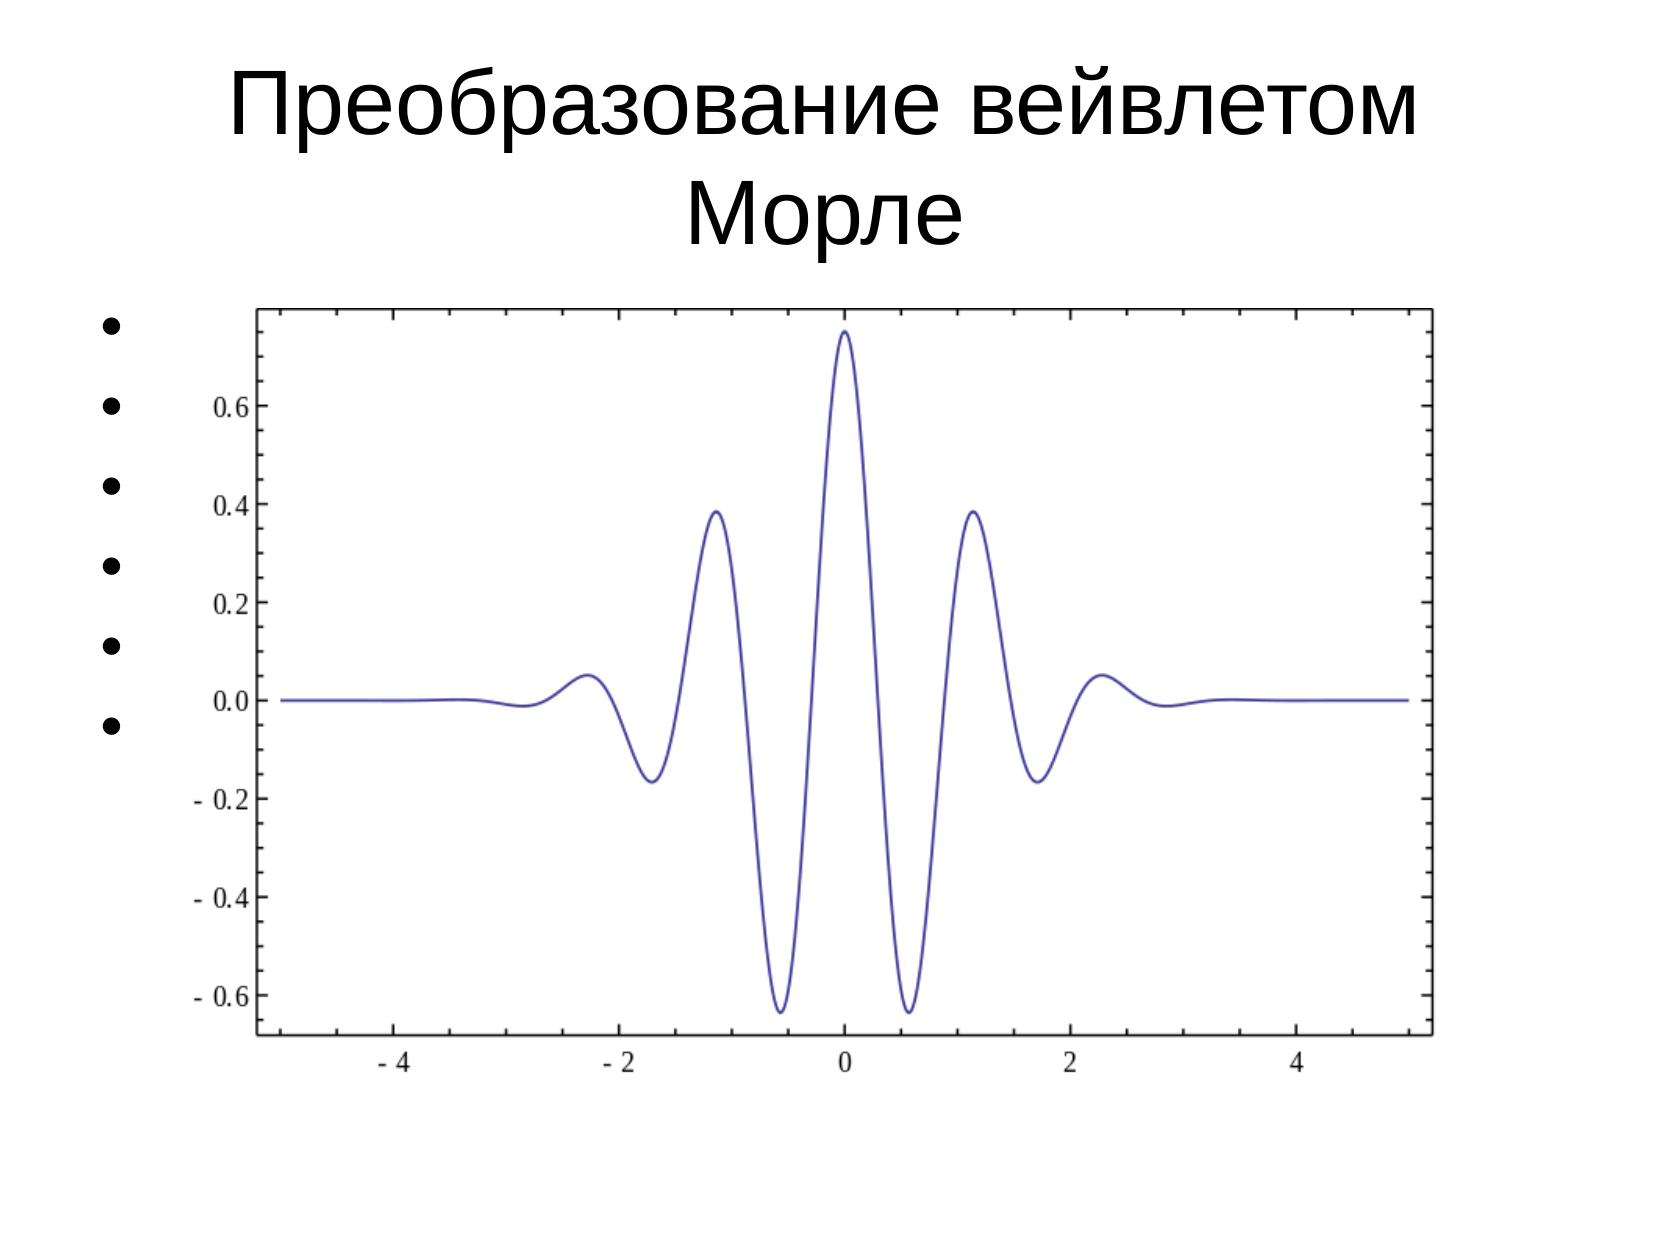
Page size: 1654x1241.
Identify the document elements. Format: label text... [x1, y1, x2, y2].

picture [189, 307, 1441, 1081]
text_box Преобразование вейвлетом Морле [75, 49, 1575, 257]
text_box [82, 290, 1571, 1010]
